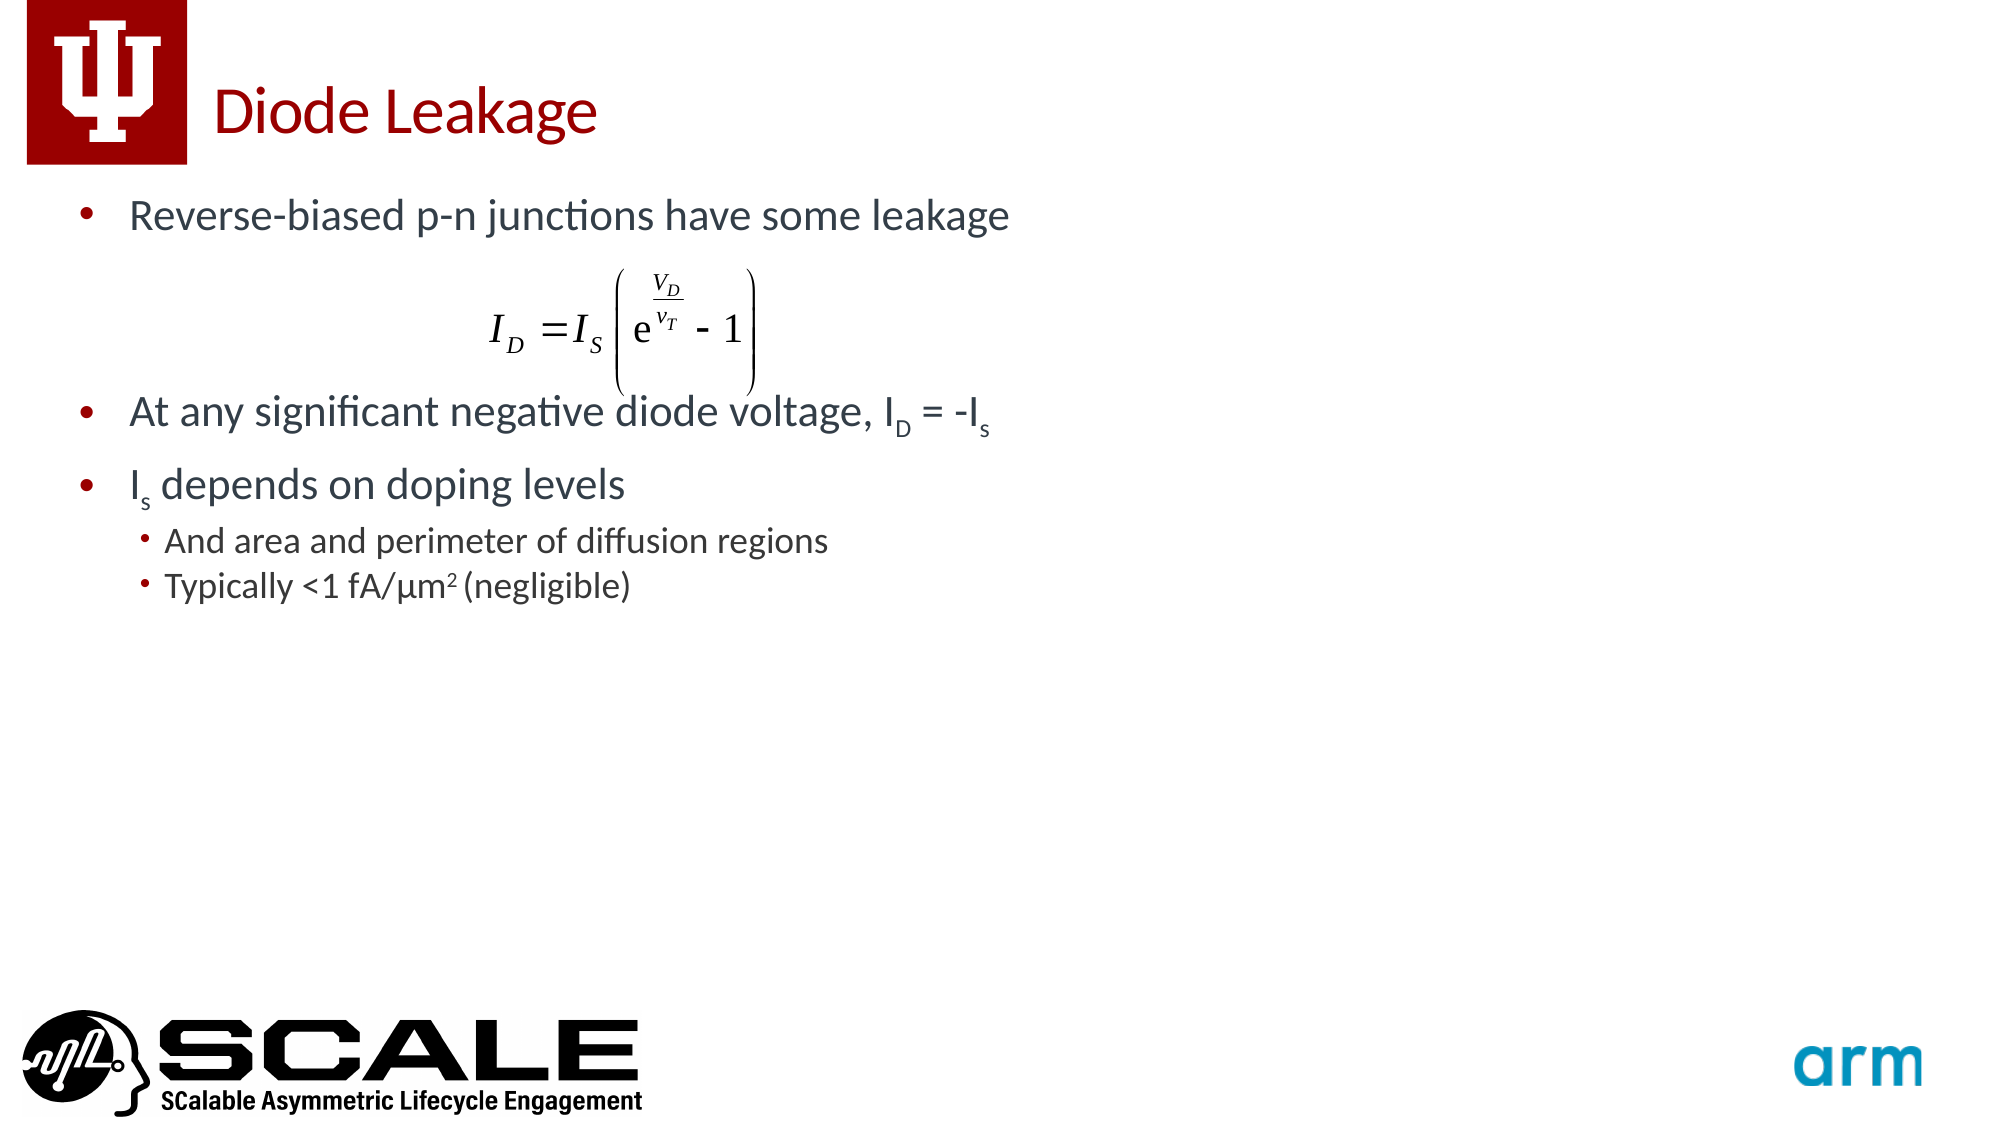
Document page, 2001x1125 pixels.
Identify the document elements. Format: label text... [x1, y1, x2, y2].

title Diode Leakage [213, 78, 1922, 186]
picture [0, 0, 248, 220]
list Reverse-biased p-n junctions have some leakage At any significant negative diode voltage, ID = -Is Is depends on doping levels And area and perimeter of diffusion regions Typically <1 fA/µm2 (negligible) [78, 185, 1923, 941]
picture [22, 1010, 642, 1117]
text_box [481, 259, 769, 406]
